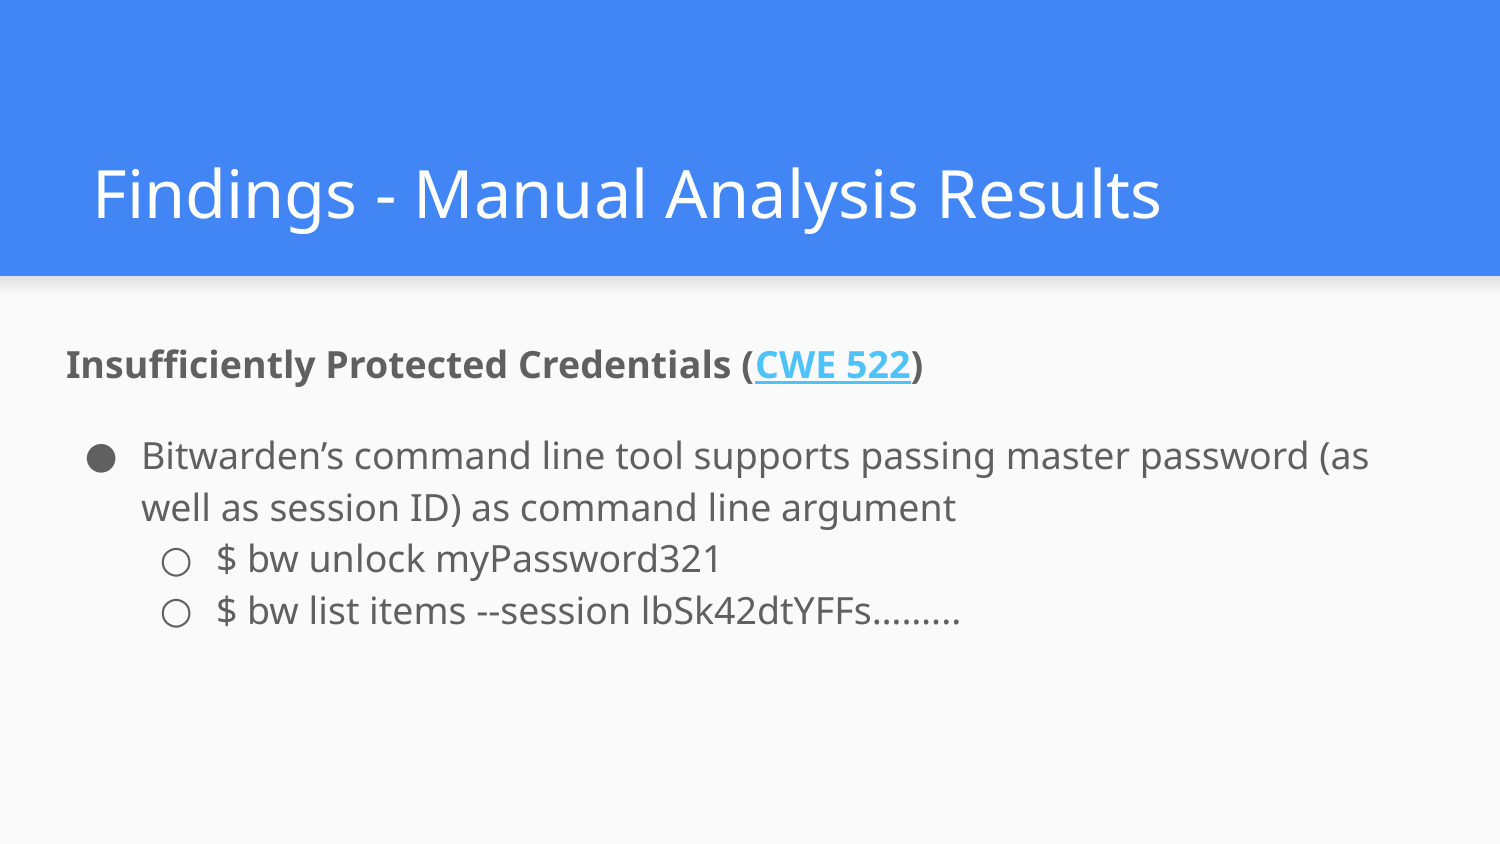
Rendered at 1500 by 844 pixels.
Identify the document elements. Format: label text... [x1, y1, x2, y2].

title Findings - Manual Analysis Results [77, 121, 1427, 248]
list Insufficiently Protected Credentials (CWE 522) Bitwarden’s command line tool supports passing master password (as well as session ID) as command line argument $ bw unlock myPassword321 $ bw list items --session lbSk42dtYFFs……... [51, 318, 1449, 728]
